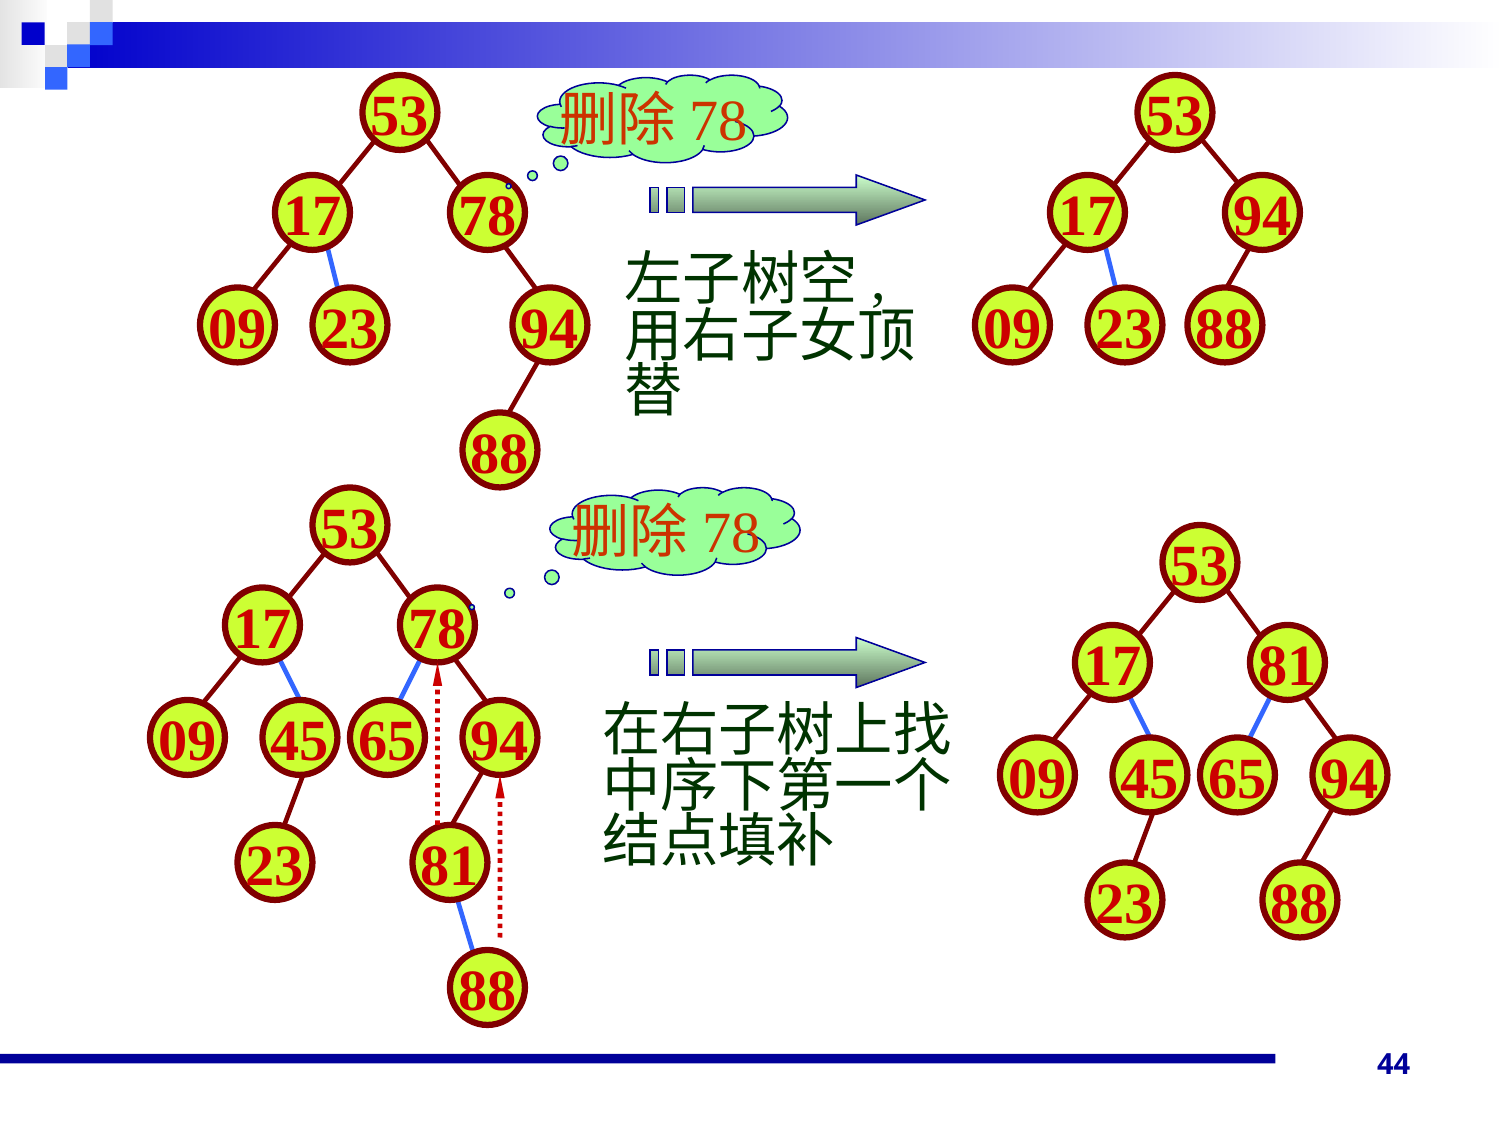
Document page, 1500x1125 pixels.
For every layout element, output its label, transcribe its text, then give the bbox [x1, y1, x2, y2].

text_box 23 [237, 824, 313, 900]
text_box 88 [1262, 862, 1338, 938]
text_box 94 [512, 287, 588, 363]
text_box 23 [1087, 287, 1163, 363]
text_box [667, 649, 685, 676]
text_box 09 [199, 287, 275, 363]
text_box 09 [974, 287, 1050, 363]
text_box 88 [1187, 287, 1263, 363]
text_box [692, 637, 926, 688]
text_box 45 [1112, 737, 1188, 813]
text_box 删除78 [549, 487, 801, 576]
text_box 删除78 [544, 570, 560, 585]
text_box 53 [1137, 74, 1213, 150]
text_box 78 [399, 587, 475, 663]
text_box 53 [1162, 524, 1238, 600]
text_box [650, 649, 659, 676]
text_box 17 [224, 587, 300, 663]
text_box 78 [449, 174, 525, 250]
text_box 65 [1199, 737, 1275, 813]
text_box 94 [1312, 737, 1388, 813]
text_box 17 [274, 174, 350, 250]
text_box 17 [1074, 624, 1150, 700]
text_box 左子树空, 用右子女顶替 [609, 247, 975, 431]
text_box 删除78 [537, 75, 788, 163]
text_box 65 [349, 699, 425, 775]
text_box 09 [999, 737, 1075, 813]
text_box 88 [462, 412, 538, 488]
text_box [495, 774, 505, 798]
text_box 23 [312, 287, 388, 363]
text_box 81 [412, 824, 488, 900]
text_box 在右子树上找中序下第一个结点填补 [587, 697, 975, 881]
text_box [433, 662, 442, 685]
text_box 94 [1224, 174, 1300, 250]
text_box [667, 187, 685, 213]
text_box 删除78 [527, 170, 538, 181]
text_box 53 [312, 487, 388, 563]
text_box [650, 187, 659, 213]
text_box 删除78 [553, 156, 568, 171]
text_box 17 [1049, 174, 1125, 250]
text_box 09 [149, 699, 225, 775]
text_box 删除78 [504, 588, 515, 598]
text_box [692, 174, 926, 225]
text_box 81 [1249, 624, 1325, 700]
text_box 23 [1087, 862, 1163, 938]
slide_number 44 [1074, 1017, 1425, 1093]
text_box 53 [362, 74, 438, 150]
text_box 45 [262, 699, 338, 775]
text_box 94 [462, 699, 538, 775]
text_box 88 [449, 949, 525, 1025]
